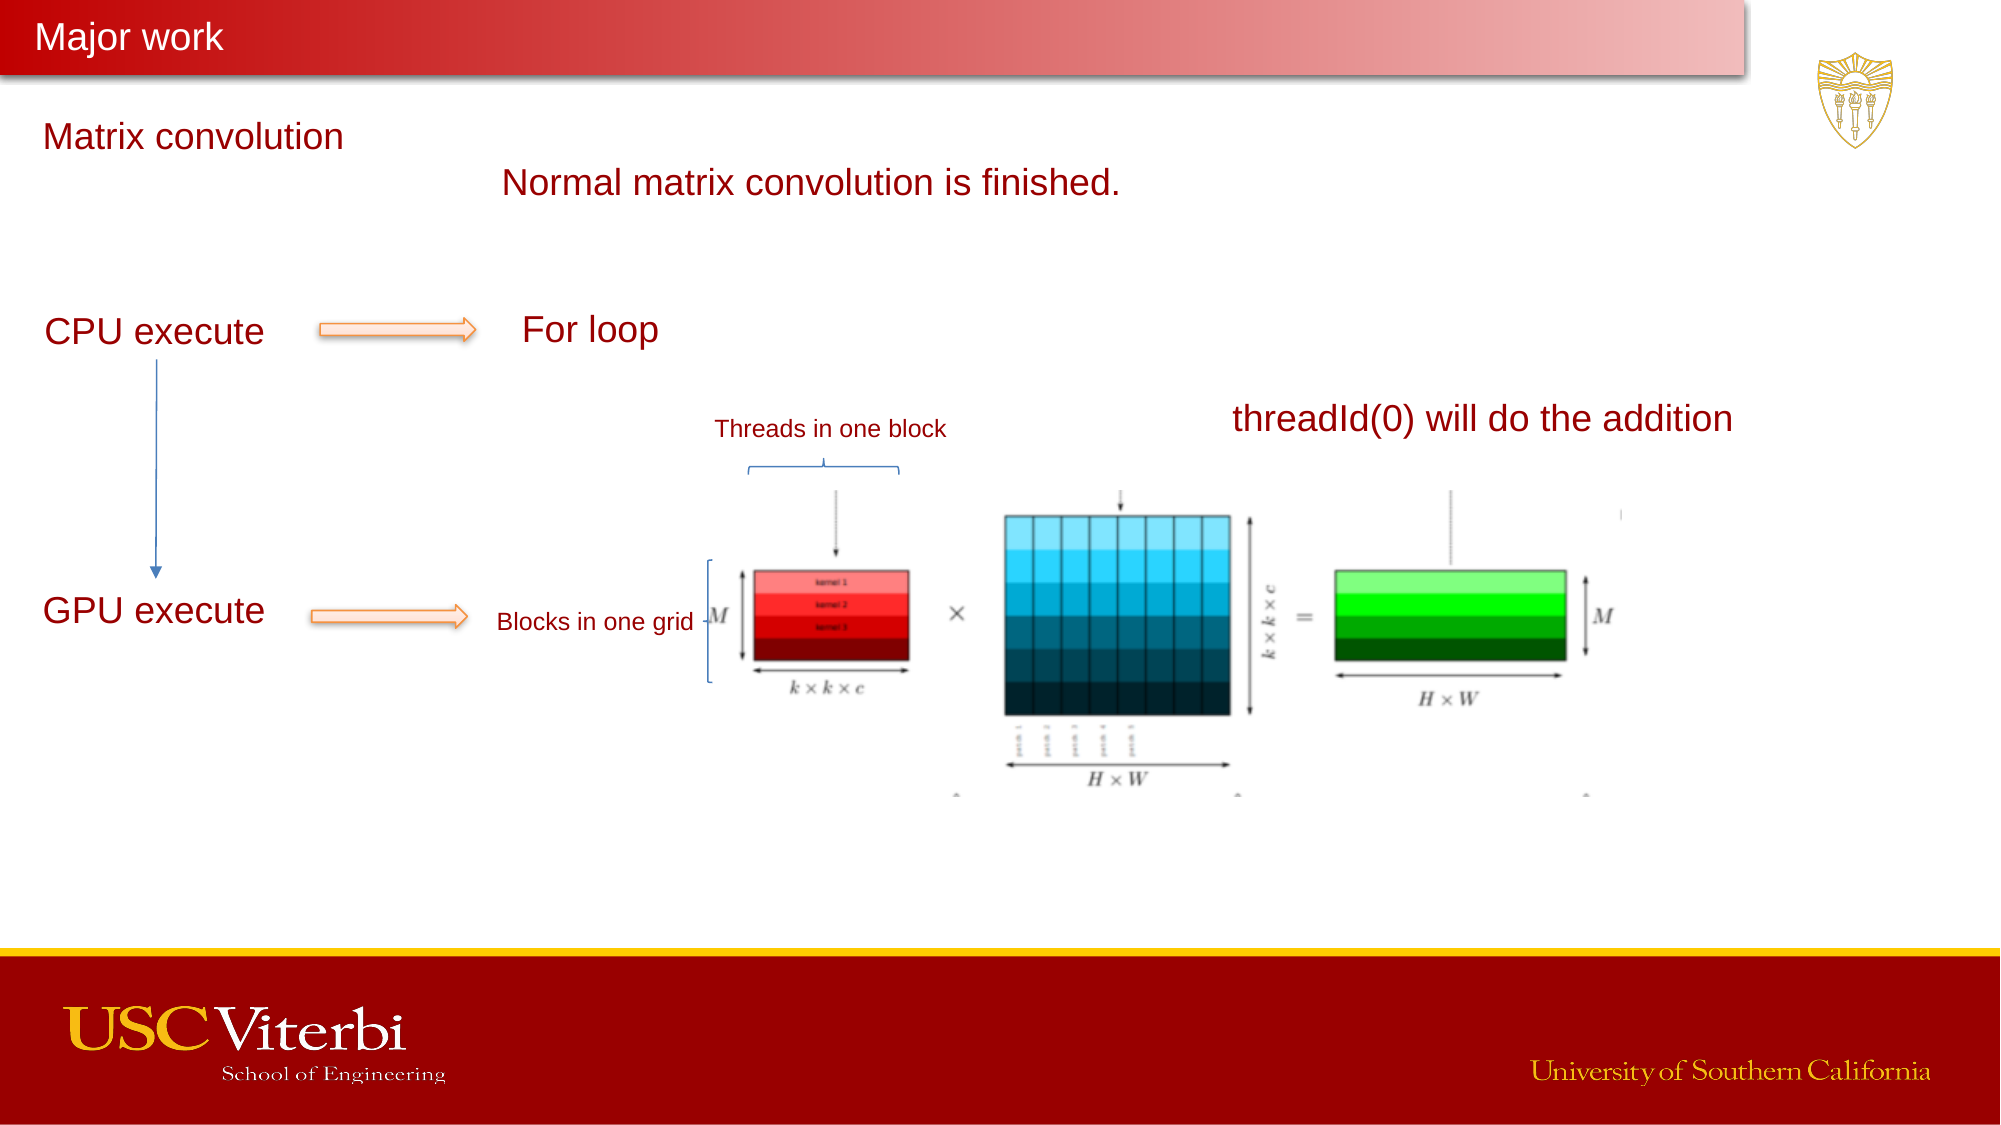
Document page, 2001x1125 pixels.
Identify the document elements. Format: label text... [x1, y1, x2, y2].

picture [63, 1006, 445, 1084]
text_box GPU execute [27, 578, 284, 639]
text_box Matrix convolution [27, 105, 972, 165]
picture [683, 490, 1622, 797]
text_box threadId(0) will do the addition [1217, 386, 1773, 447]
text_box [747, 457, 900, 475]
text_box CPU execute [29, 299, 284, 360]
text_box Threads in one block [699, 405, 972, 450]
picture [1793, 38, 1917, 162]
text_box Blocks in one grid [481, 598, 678, 643]
text_box For loop [507, 297, 747, 358]
text_box Normal matrix convolution is finished. [486, 150, 1317, 211]
text_box [310, 603, 468, 629]
picture [1530, 1059, 1930, 1086]
text_box [319, 317, 477, 343]
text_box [0, 0, 1745, 75]
